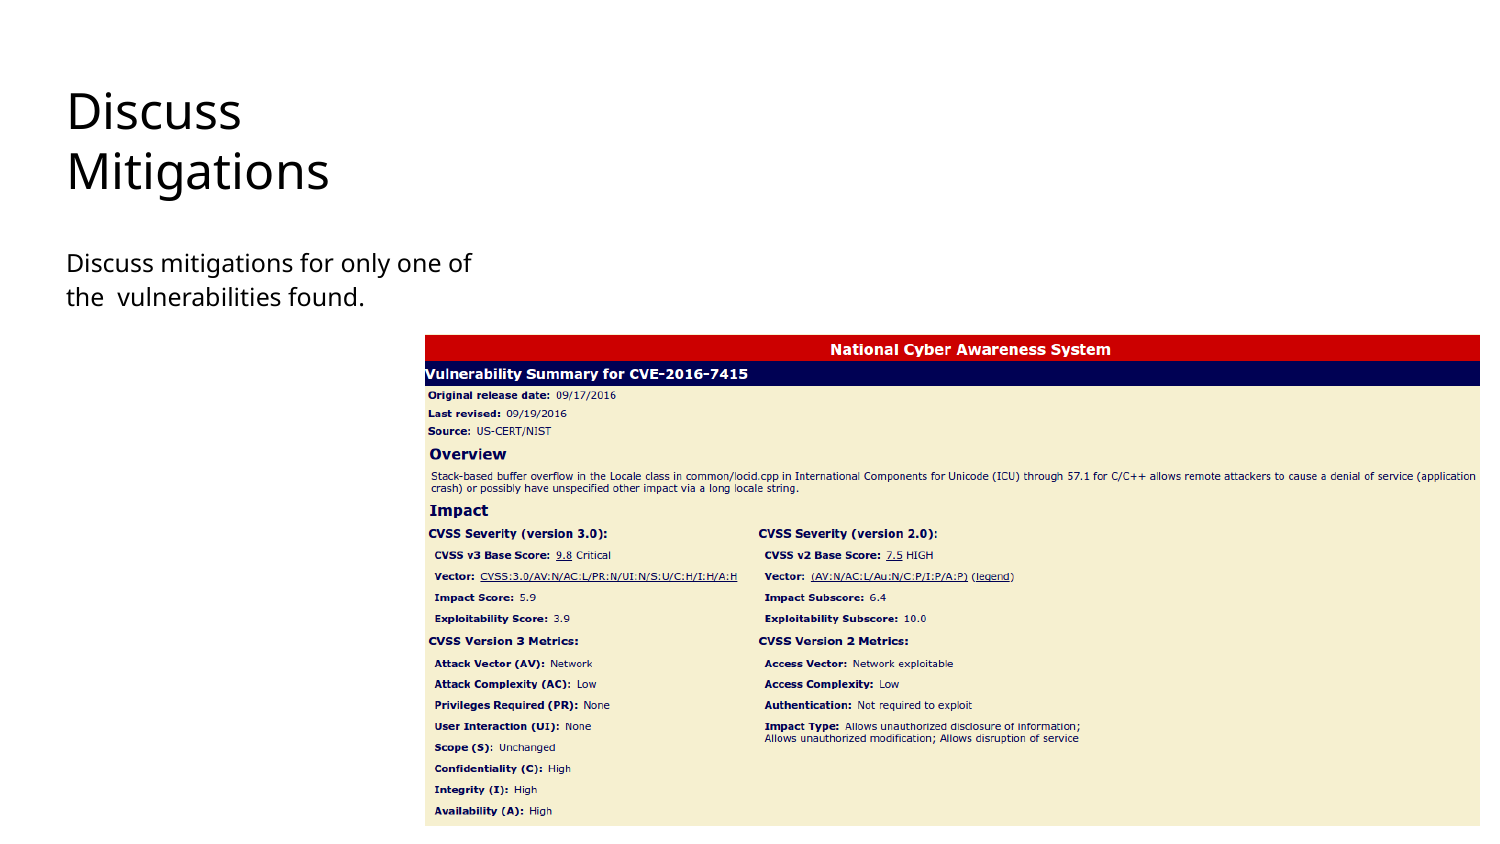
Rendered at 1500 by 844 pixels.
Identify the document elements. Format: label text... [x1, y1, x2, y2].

picture [425, 334, 1480, 826]
list Discuss mitigations for only one of the vulnerabilities found. [51, 227, 512, 750]
title Discuss Mitigations [51, 91, 512, 216]
